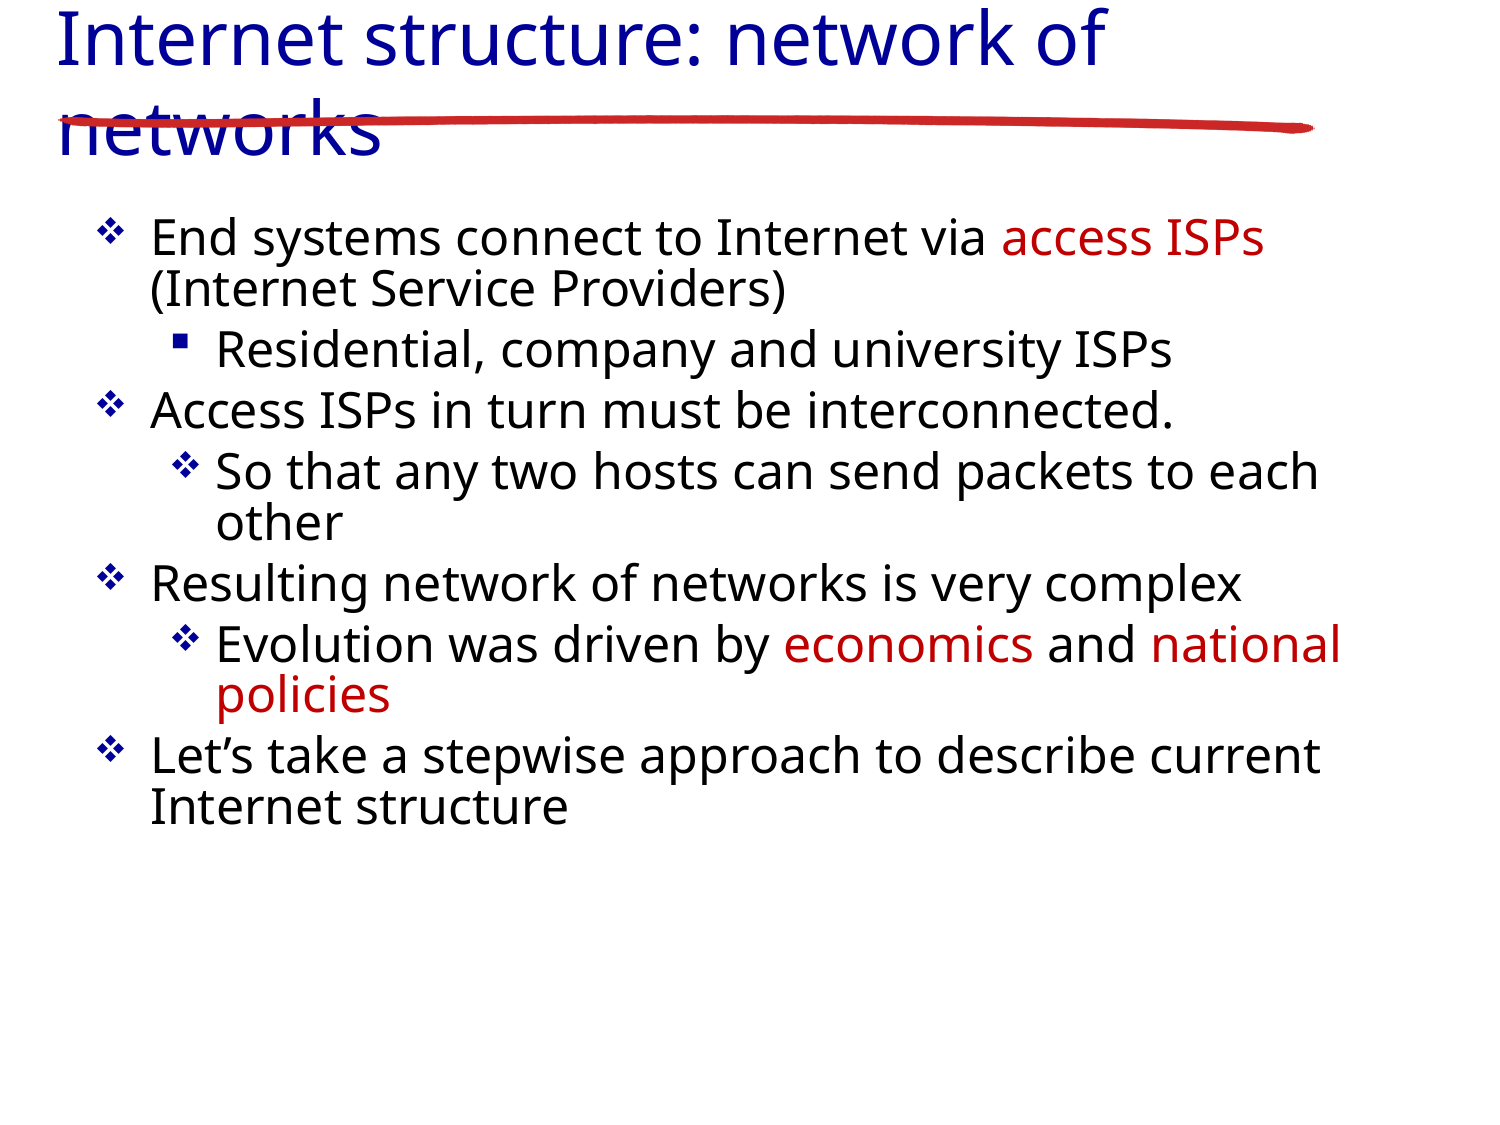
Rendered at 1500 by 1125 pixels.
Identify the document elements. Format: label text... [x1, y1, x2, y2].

text_box End systems connect to Internet via access ISPs (Internet Service Providers) Residential, company and university ISPs Access ISPs in turn must be interconnected. So that any two hosts can send packets to each other Resulting network of networks is very complex Evolution was driven by economics and national policies Let’s take a stepwise approach to describe current Internet structure [78, 207, 1424, 970]
picture [53, 110, 1329, 140]
title Internet structure: network of networks [41, 27, 1371, 134]
